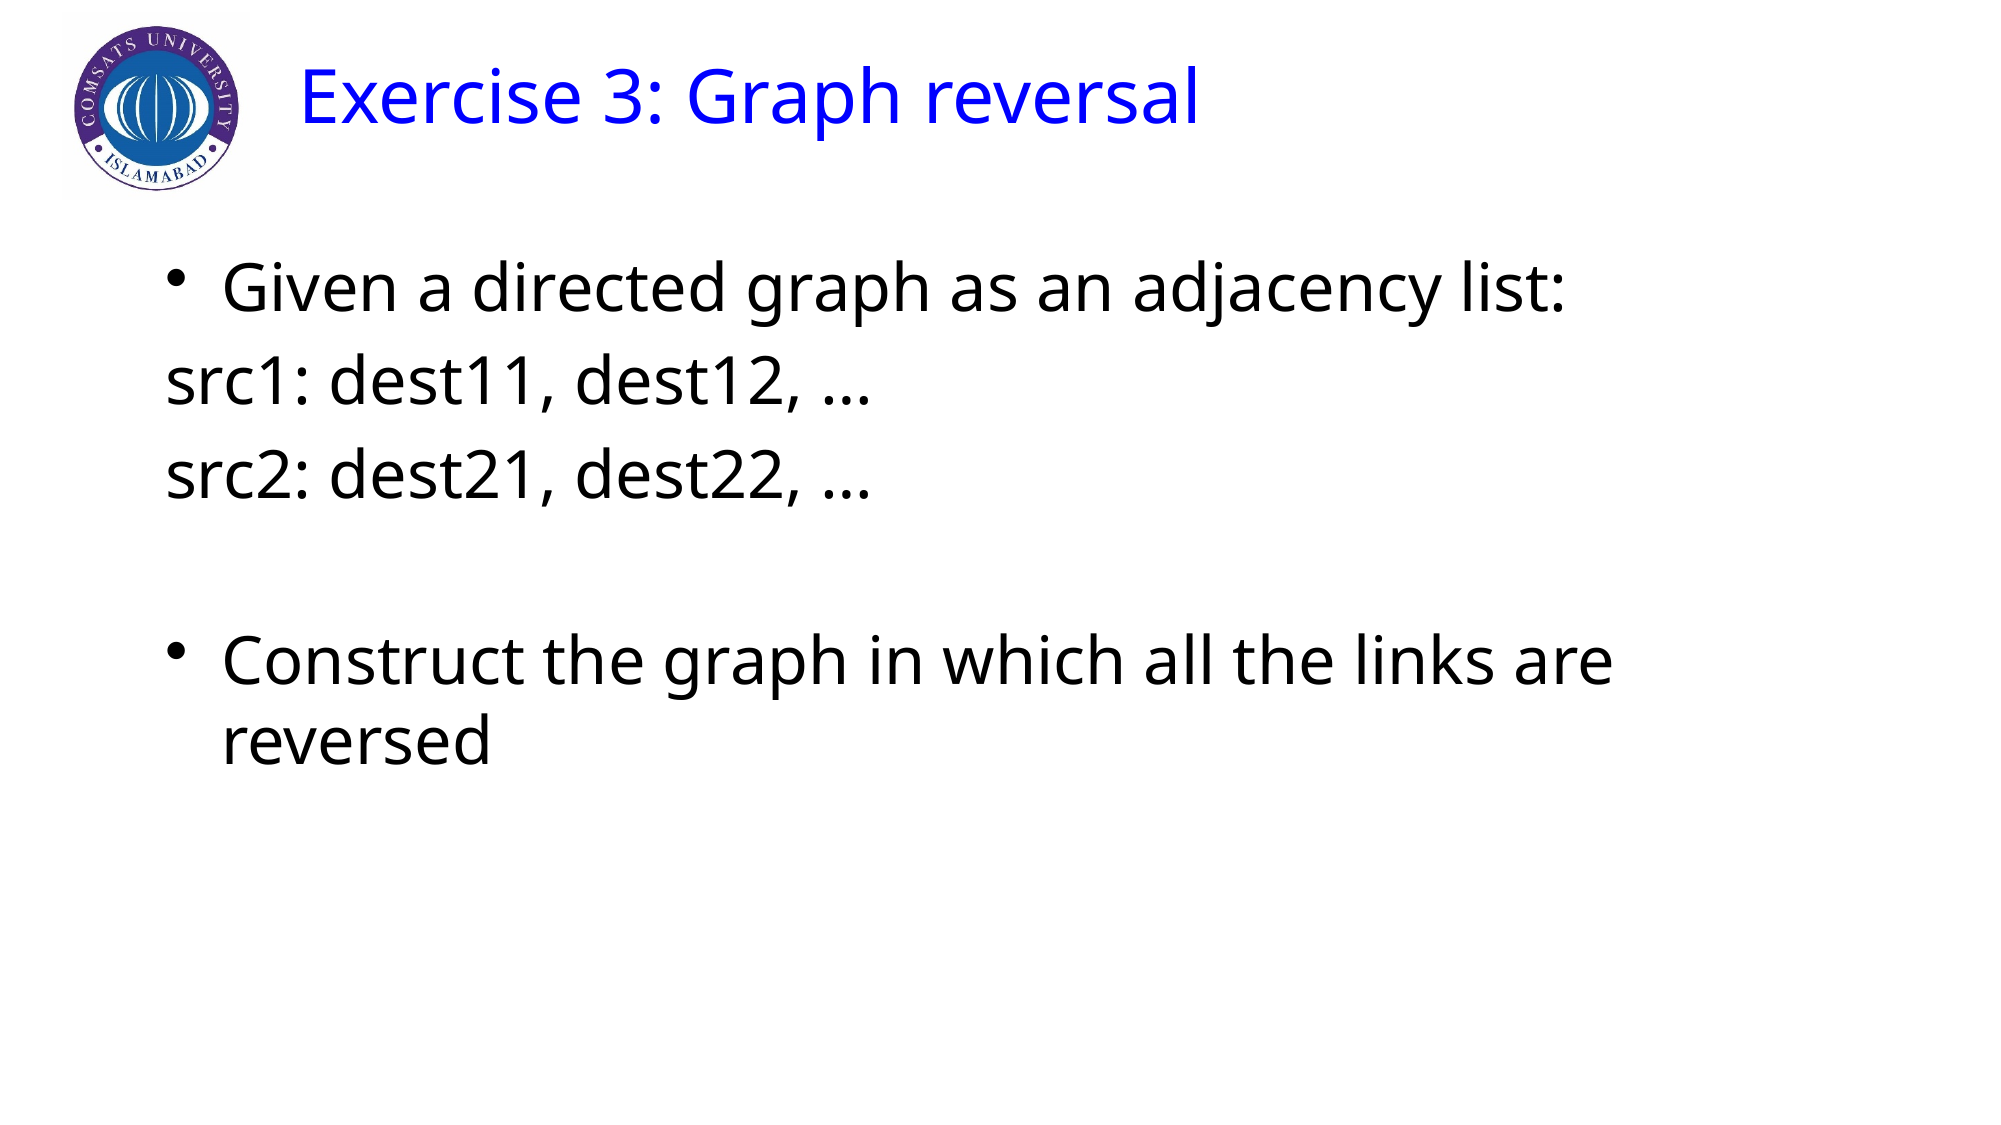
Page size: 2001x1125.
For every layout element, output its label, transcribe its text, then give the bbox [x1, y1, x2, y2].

picture [62, 12, 250, 200]
title Exercise 3: Graph reversal [283, 0, 1850, 188]
list Given a directed graph as an adjacency list: src1: dest11, dest12, … src2: dest21, dest22, … Construct the graph in which all the links are reversed [150, 237, 1850, 1075]
